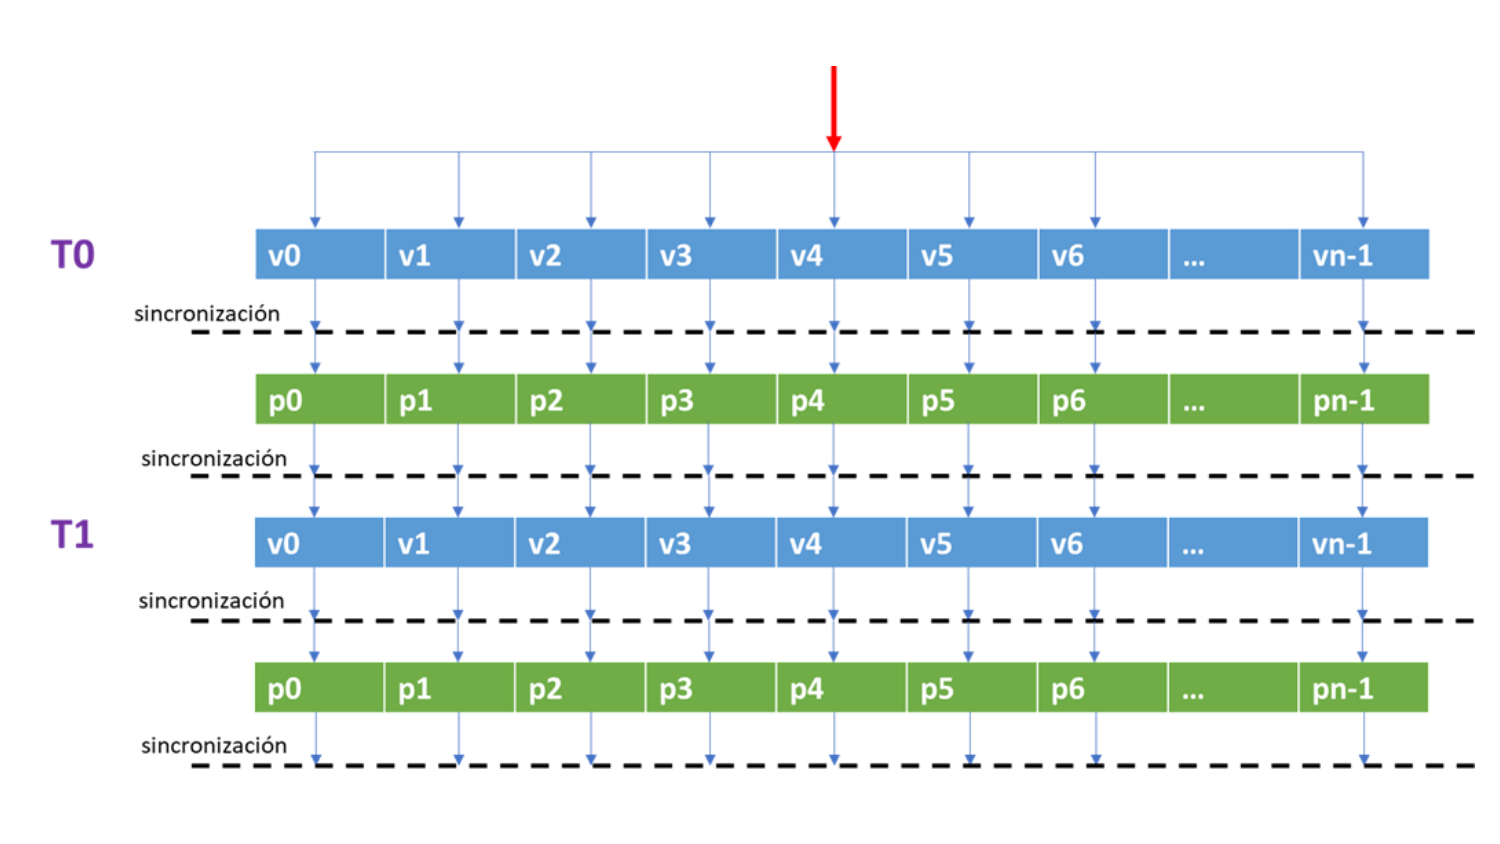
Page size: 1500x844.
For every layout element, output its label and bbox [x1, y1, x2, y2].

picture [24, 66, 1476, 777]
